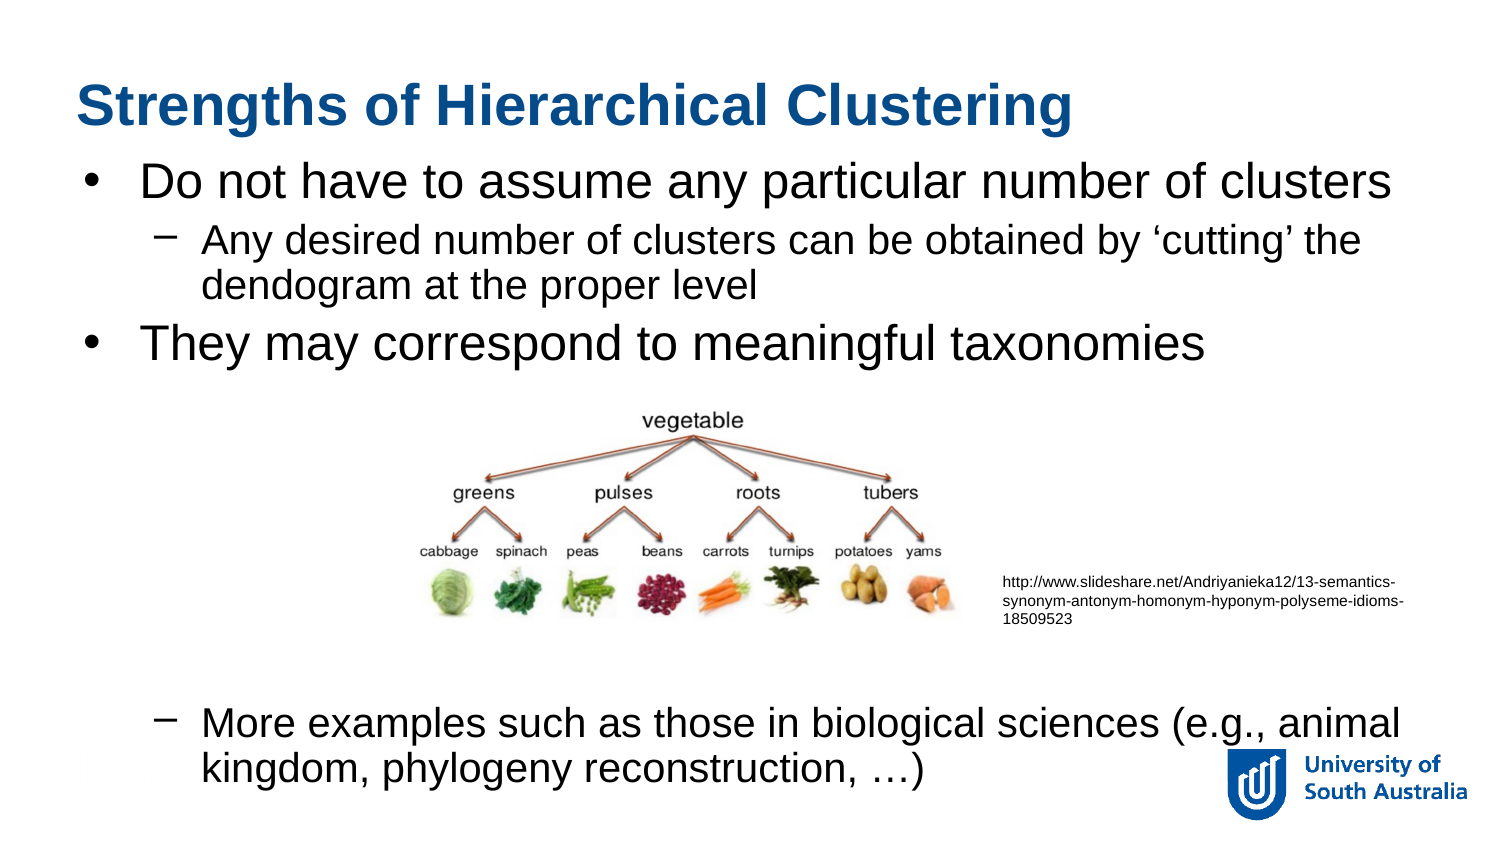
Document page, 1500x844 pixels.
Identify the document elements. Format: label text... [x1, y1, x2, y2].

picture [1208, 736, 1486, 832]
list Do not have to assume any particular number of clusters Any desired number of clusters can be obtained by ‘cutting’ the dendogram at the proper level They may correspond to meaningful taxonomies More examples such as those in biological sciences (e.g., animal kingdom, phylogeny reconstruction, …) [68, 147, 1449, 642]
list Strengths of Hierarchical Clustering [68, 70, 1429, 147]
picture [40, 738, 274, 808]
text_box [413, 392, 1477, 637]
